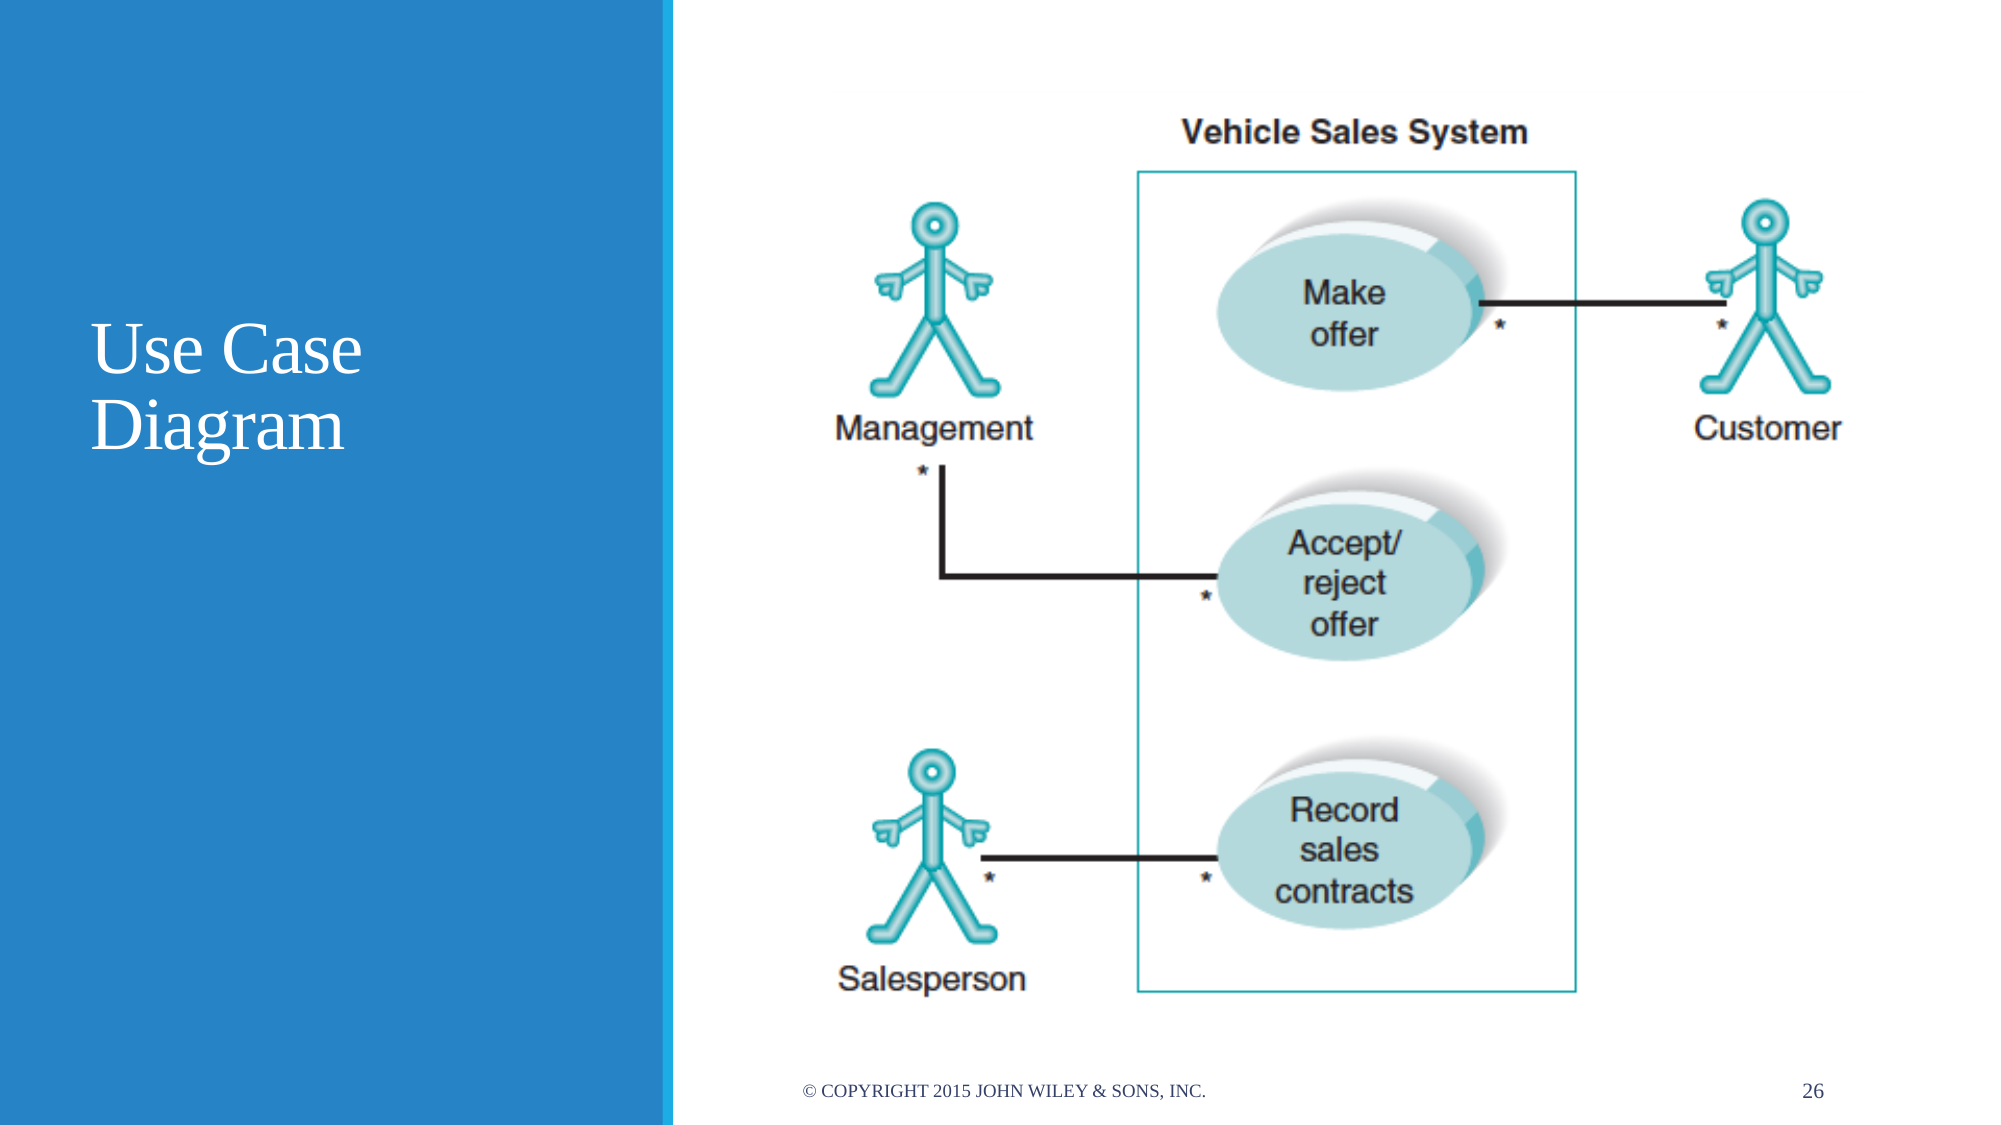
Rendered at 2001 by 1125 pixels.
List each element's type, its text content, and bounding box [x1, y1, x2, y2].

title Use Case Diagram [75, 97, 600, 473]
slide_number 25 [1624, 1059, 1840, 1120]
picture [824, 90, 1870, 1035]
footer © Copyright 2015 John Wiley & Sons, Inc. [787, 1059, 1550, 1120]
